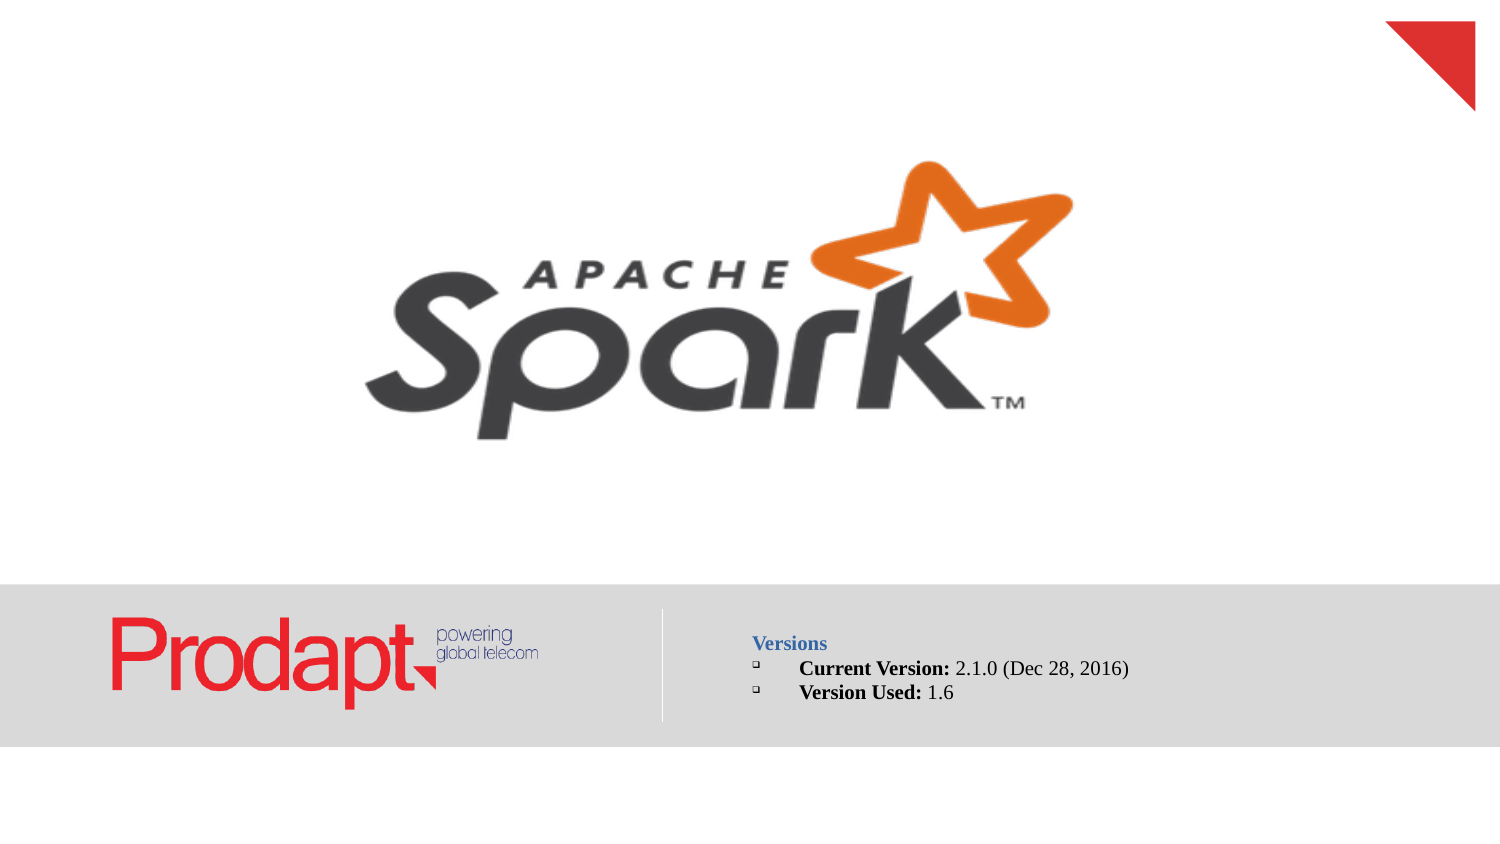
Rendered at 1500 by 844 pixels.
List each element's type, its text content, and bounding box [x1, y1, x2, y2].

picture [112, 617, 538, 710]
text_box Versions Current Version: 2.1.0 (Dec 28, 2016) Version Used: 1.6 [737, 621, 1488, 712]
picture [362, 159, 1076, 445]
